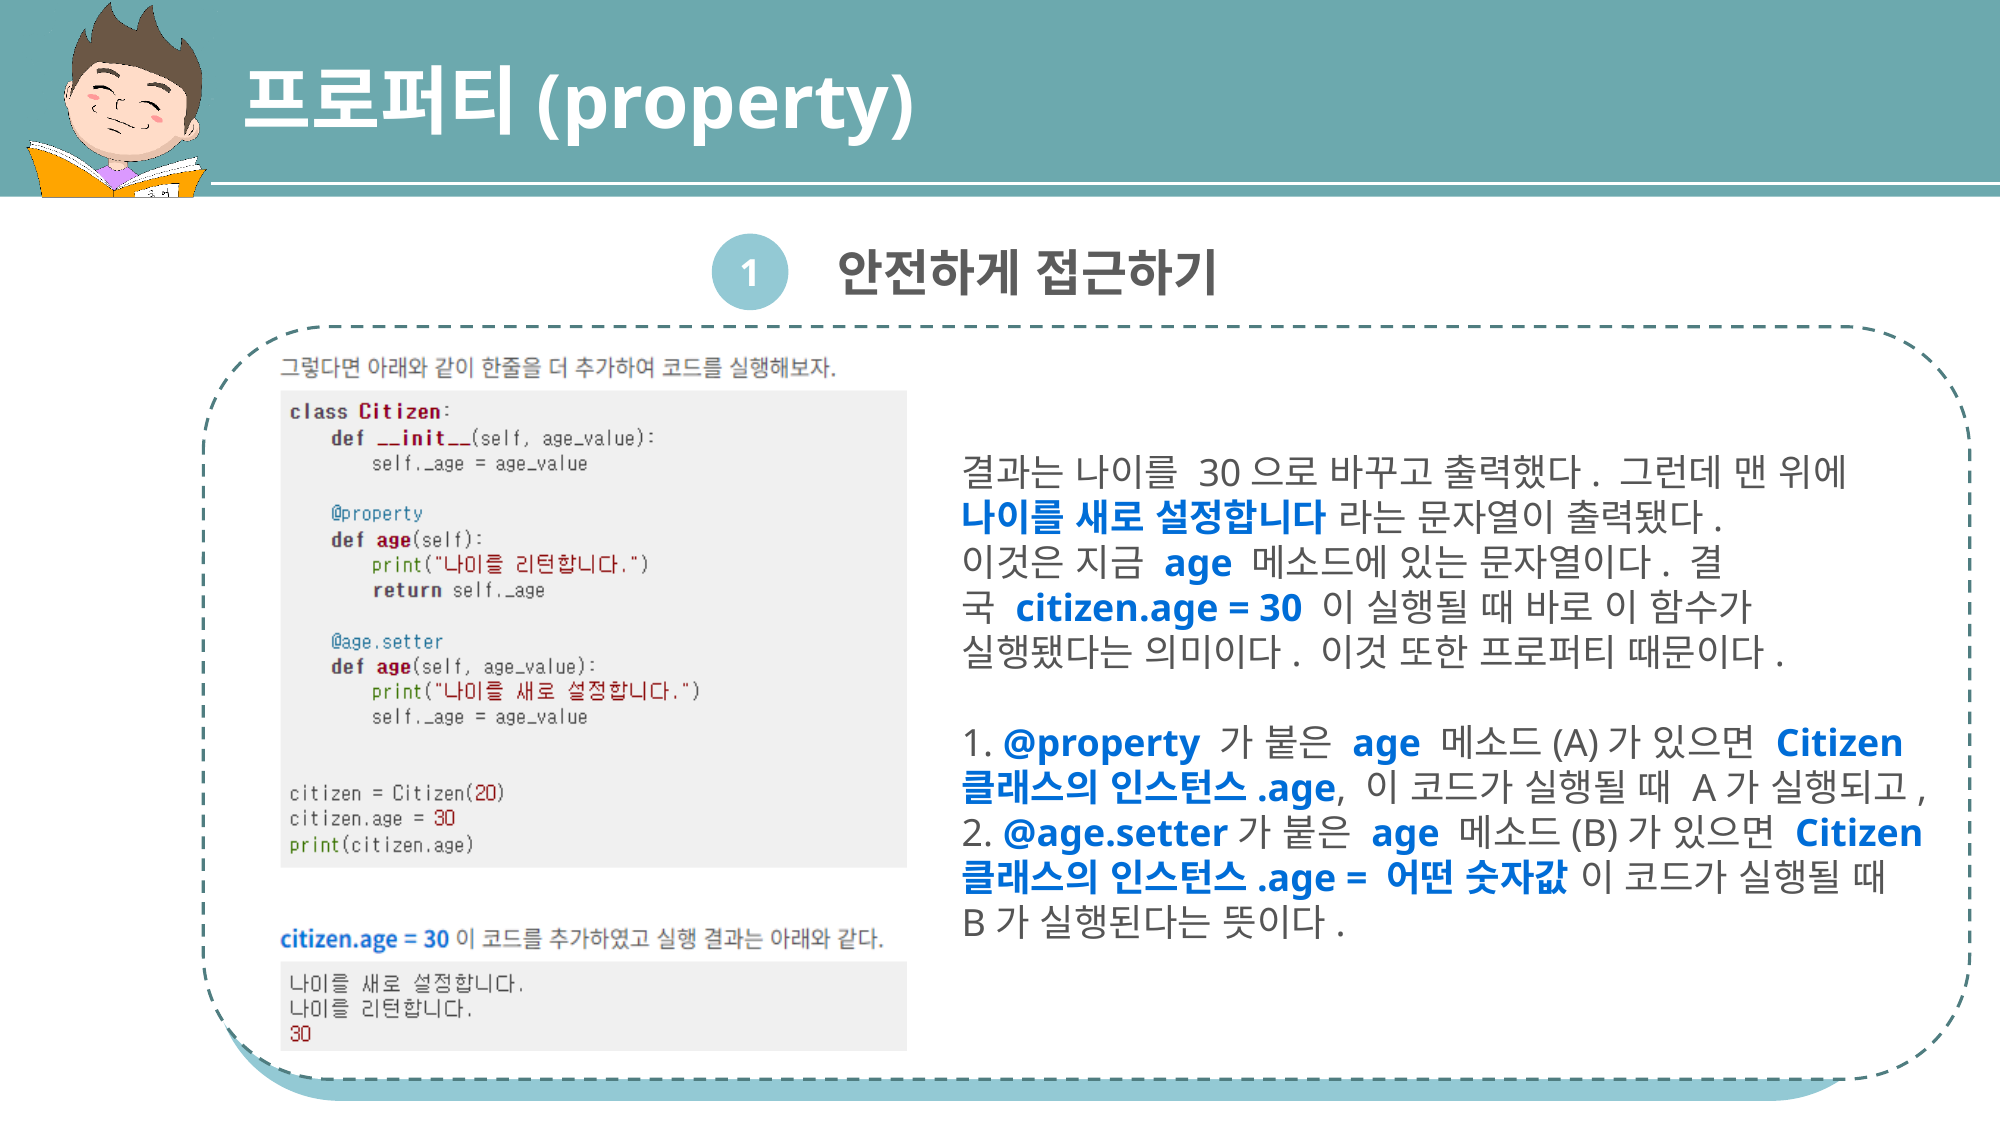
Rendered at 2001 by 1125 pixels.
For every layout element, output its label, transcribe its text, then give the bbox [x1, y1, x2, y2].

text_box 결과는 나이를 30으로 바꾸고 출력했다. 그런데 맨 위에 나이를 새로 설정합니다 라는 문자열이 출력됐다. 이것은 지금 age 메소드에 있는 문자열이다. 결국 citizen.age = 30 이 실행될 때 바로 이 함수가 실행됐다는 의미이다. 이것 또한 프로퍼티 때문이다. 1. @property 가 붙은 age 메소드(A)가 있으면 Citizen 클래스의 인스턴스.age, 이 코드가 실행될 때 A가 실행되고, 2. @age.setter가 붙은 age 메소드(B)가 있으면 Citizen 클래스의 인스턴스.age = 어떤 숫자값 이 코드가 실행될 때 B가 실행된다는 뜻이다. [946, 441, 1944, 952]
text_box 1 [710, 232, 790, 312]
text_box [202, 325, 1971, 1081]
picture [22, 0, 224, 200]
text_box 프로퍼티(property) [228, 45, 931, 151]
text_box 안전하게 접근하기 [822, 233, 1304, 309]
picture [277, 347, 907, 1051]
text_box [224, 1027, 1841, 1102]
